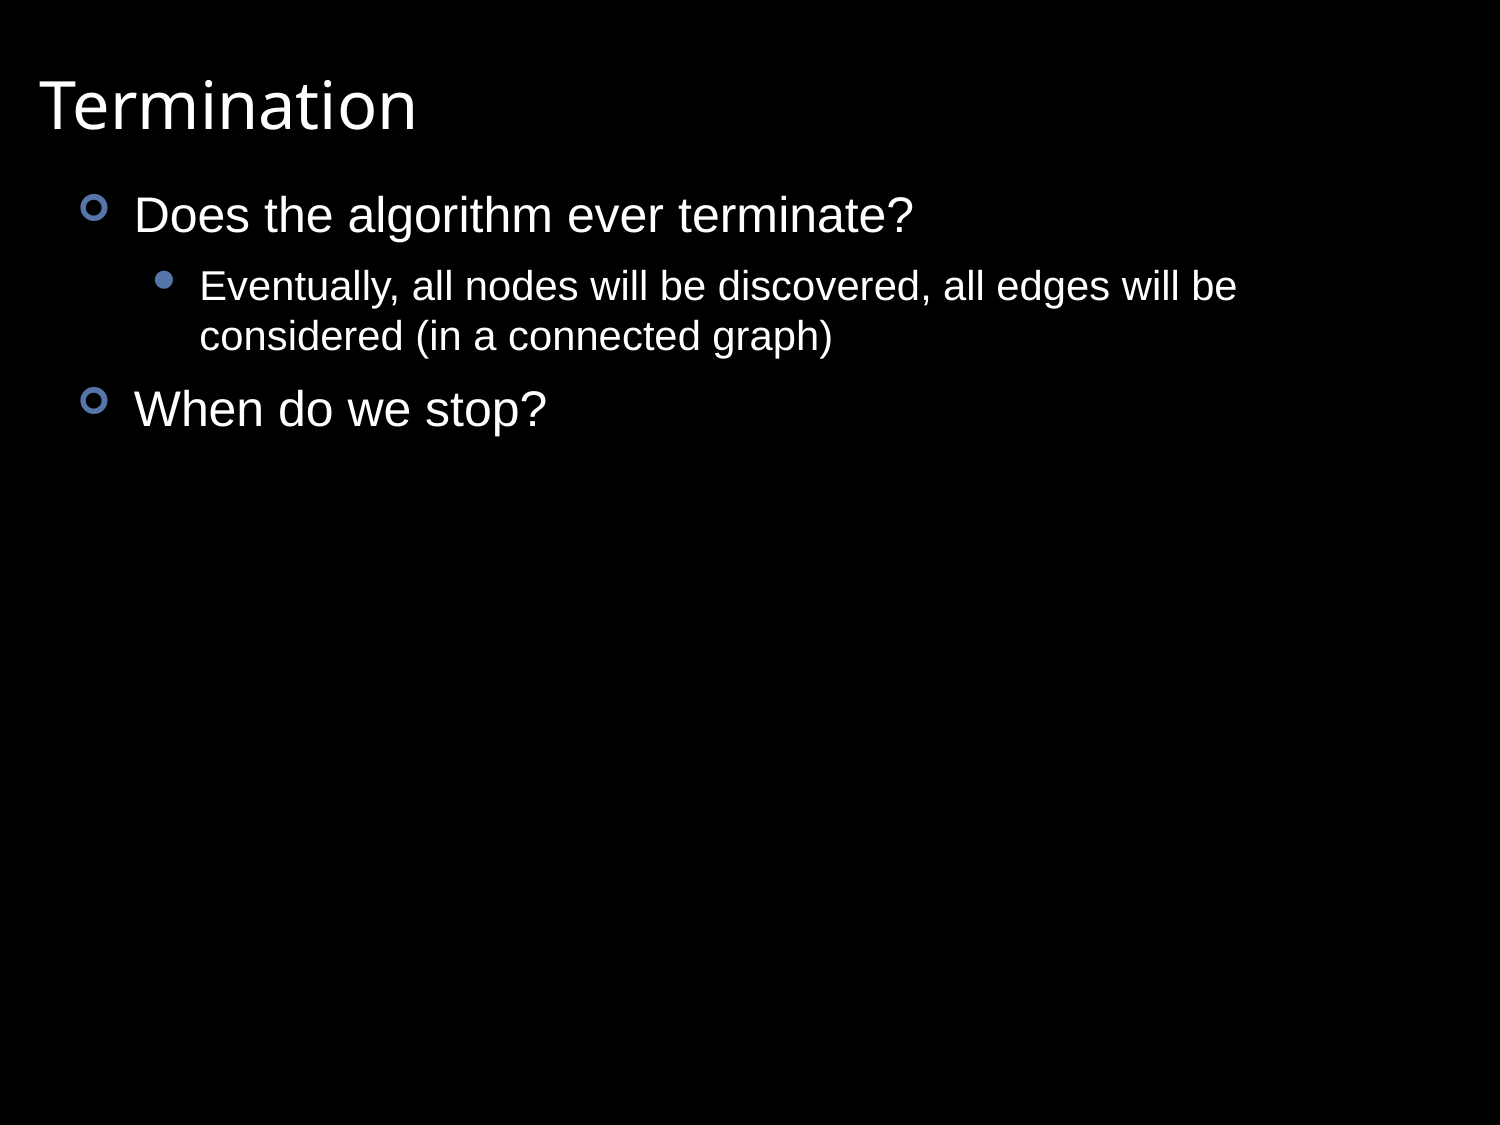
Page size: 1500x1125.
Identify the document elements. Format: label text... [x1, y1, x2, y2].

list Does the algorithm ever terminate? Eventually, all nodes will be discovered, all edges will be considered (in a connected graph) When do we stop? [62, 174, 1451, 1013]
title Termination [24, 18, 1451, 188]
